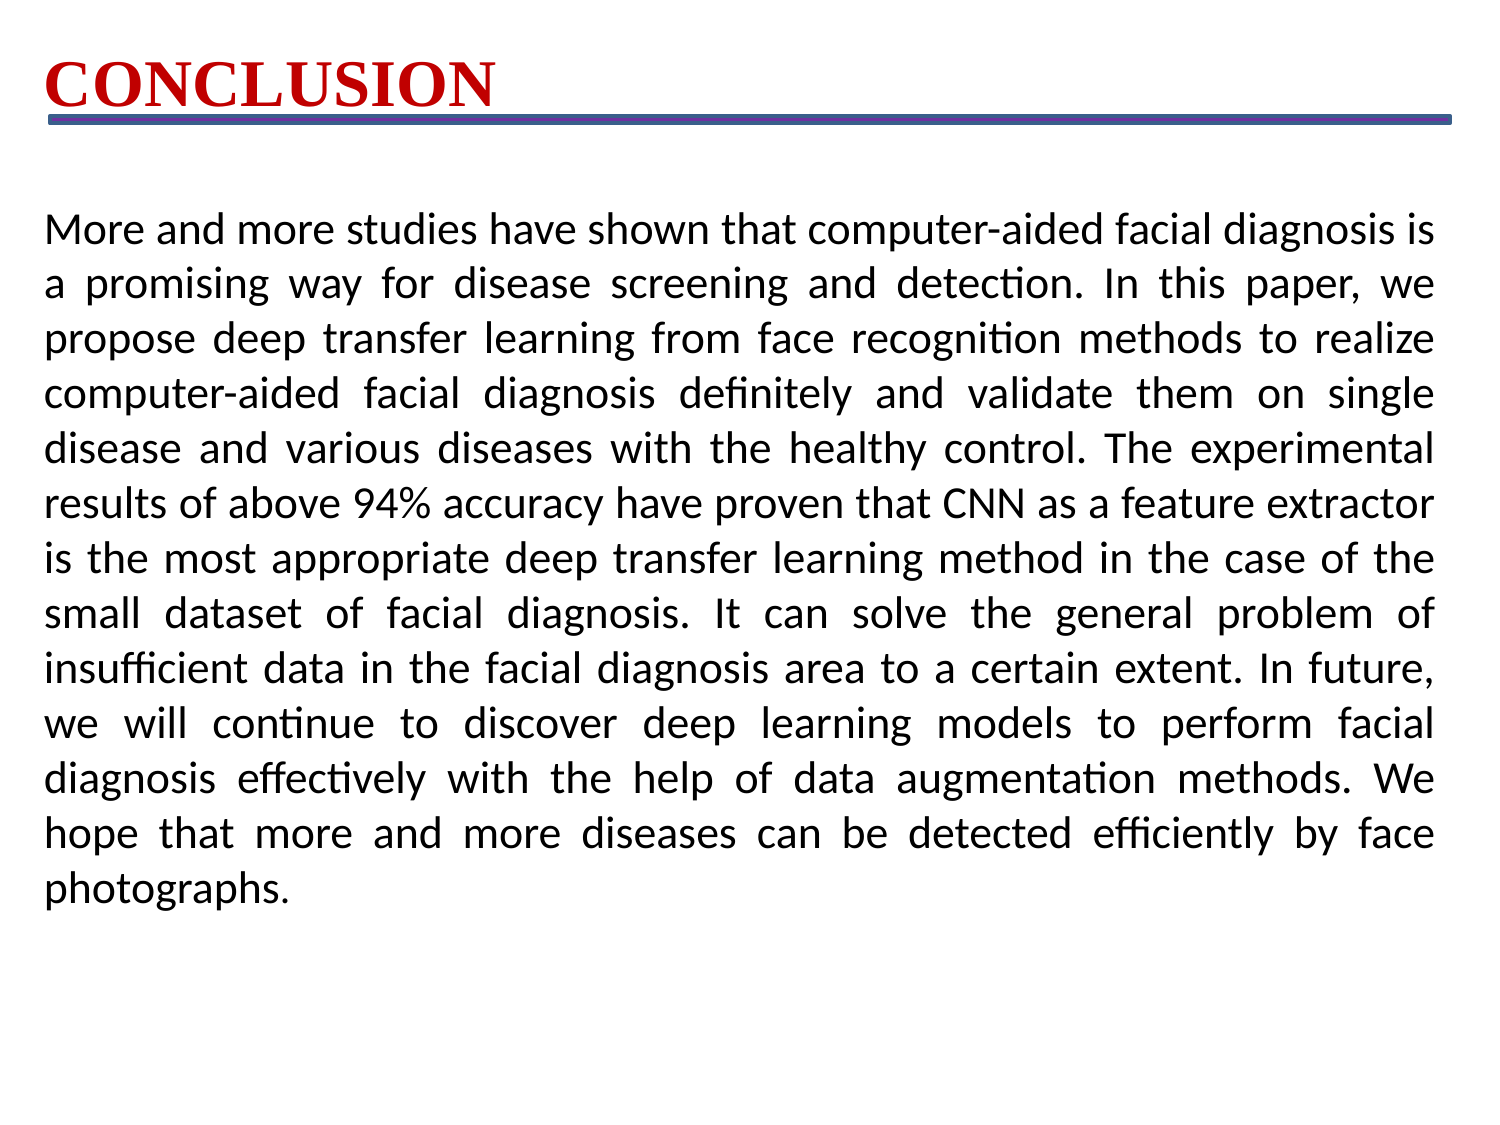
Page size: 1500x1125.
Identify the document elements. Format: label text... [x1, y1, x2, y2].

text_box More and more studies have shown that computer-aided facial diagnosis is a promising way for disease screening and detection. In this paper, we propose deep transfer learning from face recognition methods to realize computer-aided facial diagnosis definitely and validate them on single disease and various diseases with the healthy control. The experimental results of above 94% accuracy have proven that CNN as a feature extractor is the most appropriate deep transfer learning method in the case of the small dataset of facial diagnosis. It can solve the general problem of insufficient data in the facial diagnosis area to a certain extent. In future, we will continue to discover deep learning models to perform facial diagnosis effectively with the help of data augmentation methods. We hope that more and more diseases can be detected efficiently by face photographs. [29, 115, 1450, 921]
text_box CONCLUSION [29, 0, 813, 115]
